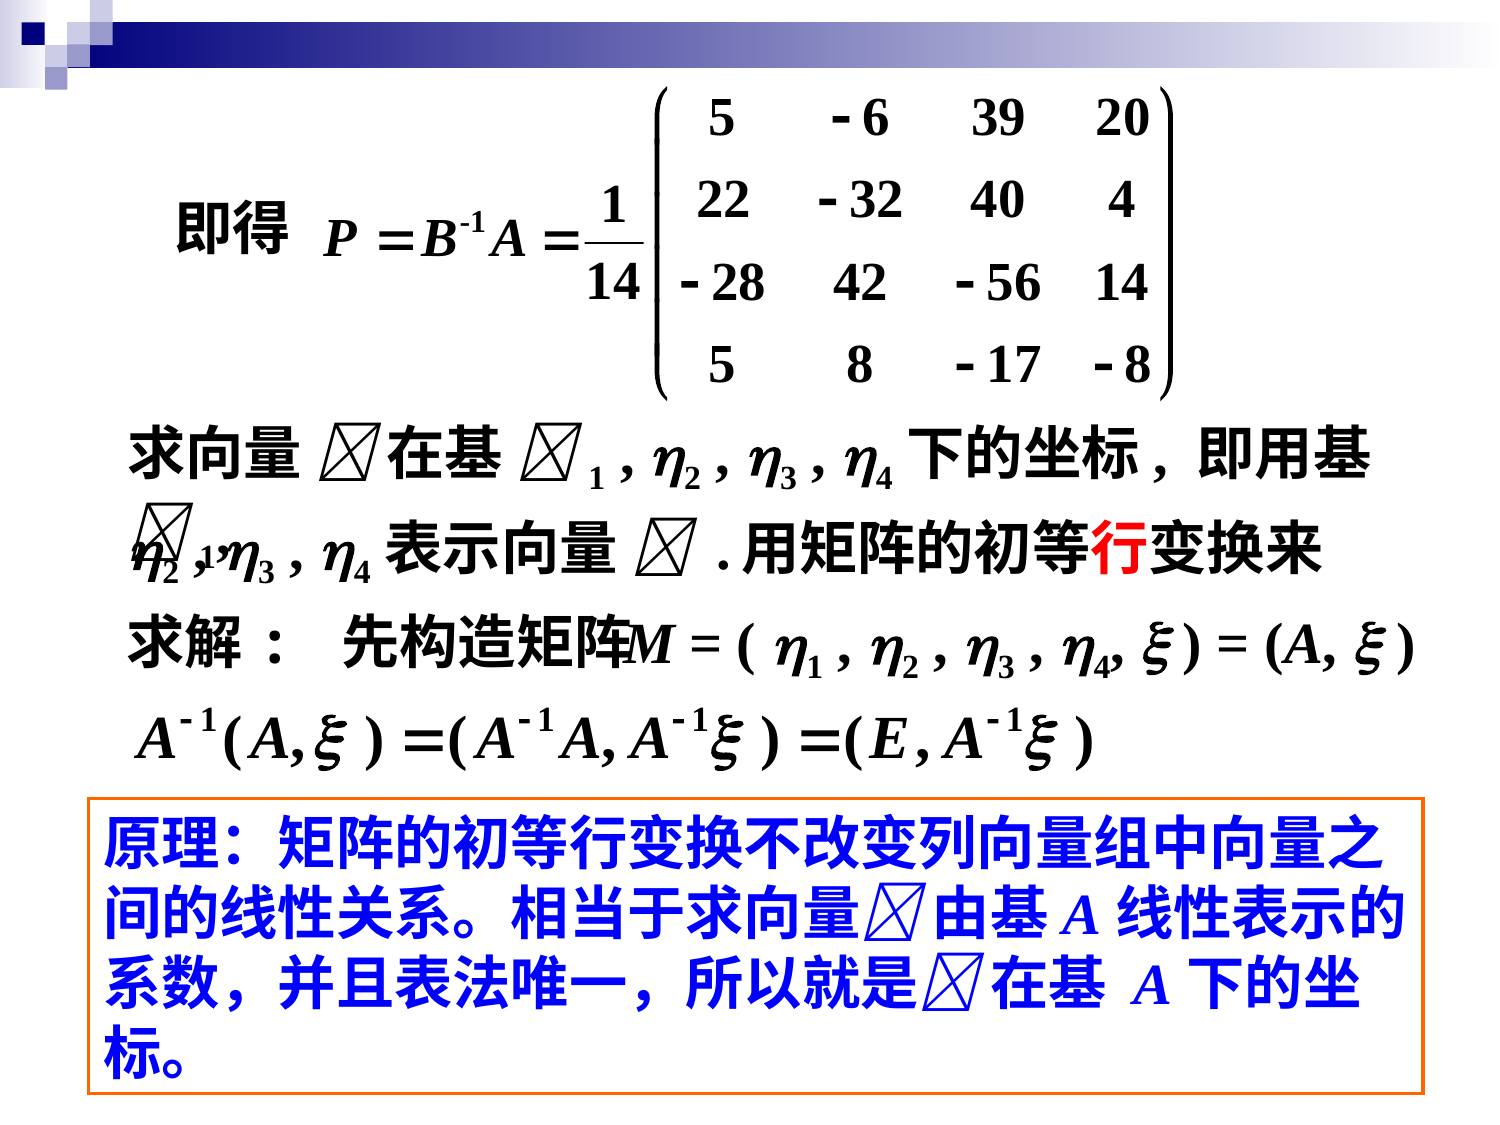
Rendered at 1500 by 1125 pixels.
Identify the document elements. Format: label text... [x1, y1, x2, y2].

text_box 原理：矩阵的初等行变换不改变列向量组中向量之间的线性关系。相当于求向量 由基A线性表示的系数，并且表法唯一，所以就是 在基 A下的坐标。 [88, 798, 1424, 1094]
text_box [312, 77, 1207, 409]
text_box 求解: 先构造矩阵 [112, 598, 608, 683]
text_box M = ( 1 , 2 , 3 , 4,  ) = (A,  ) [608, 597, 1446, 693]
text_box 即得 [159, 184, 307, 270]
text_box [123, 692, 1105, 785]
text_box 2 , 3 , 4表示向量  . [112, 503, 1010, 598]
text_box 用矩阵的初等行变换来 [726, 503, 1389, 589]
text_box 求向量  在基 1 , 2 , 3 , 4下的坐标, 即用基 1, [112, 408, 1413, 583]
